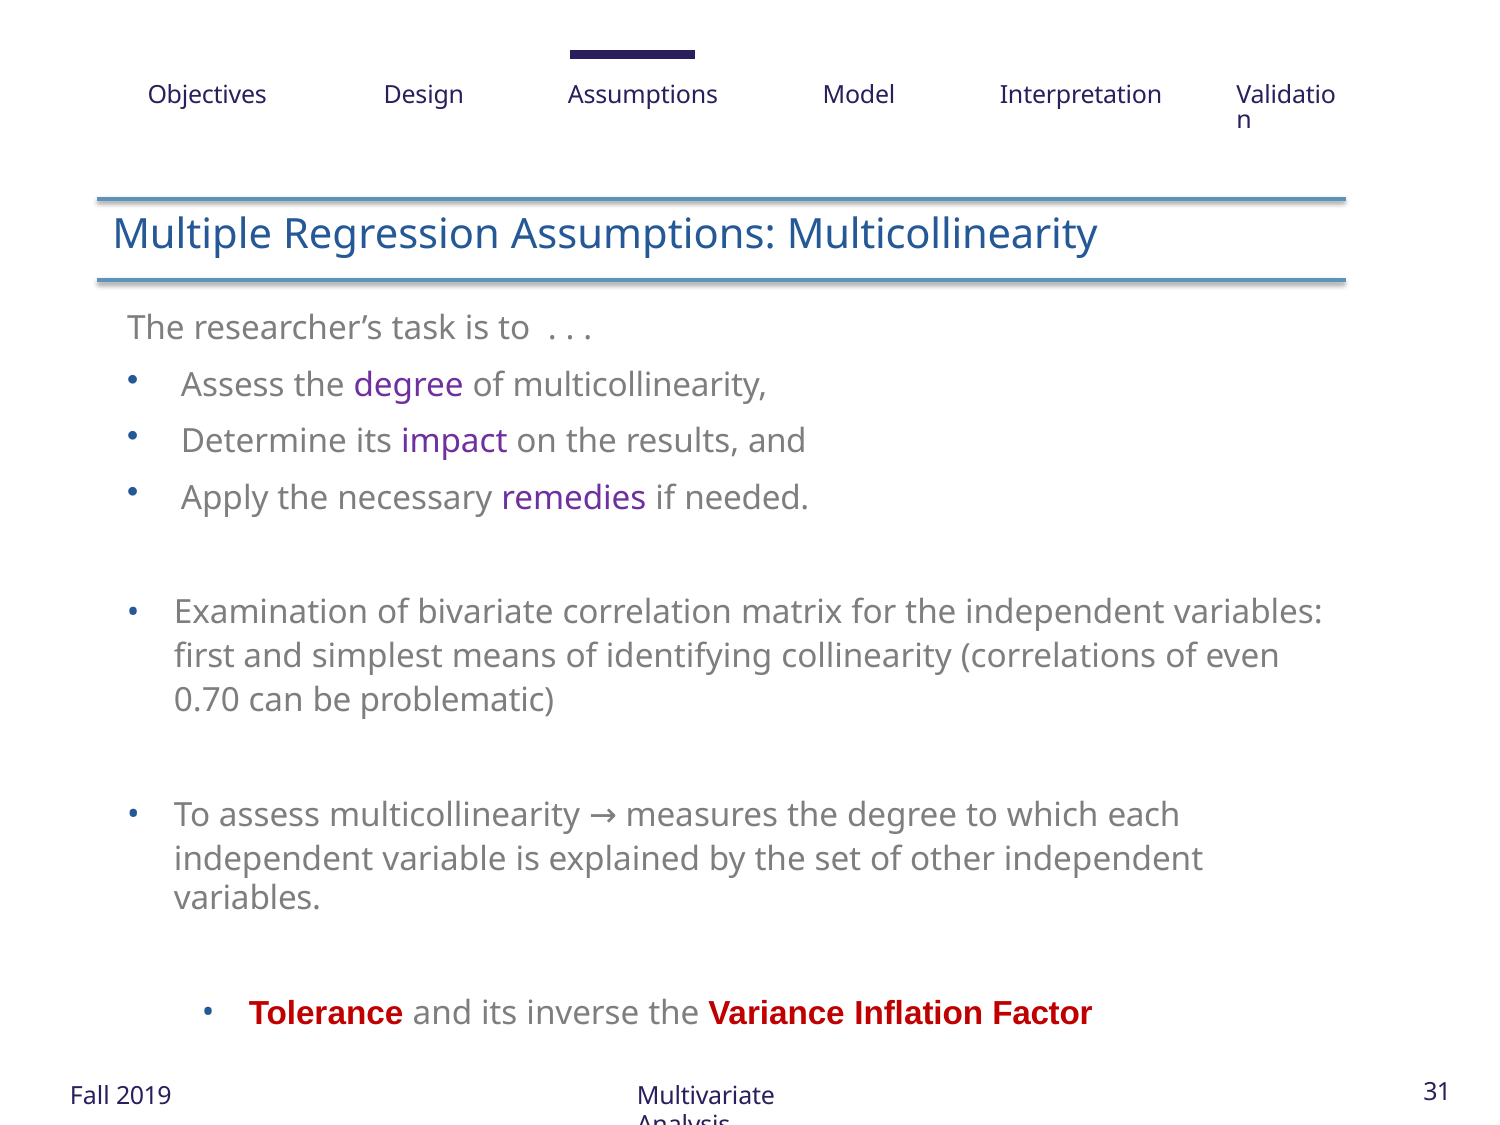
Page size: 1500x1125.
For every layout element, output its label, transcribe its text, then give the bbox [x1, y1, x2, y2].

table_header Assumptions [515, 85, 767, 136]
footer Fall 2019 [68, 1079, 175, 1125]
table_header Model [767, 85, 945, 136]
table_header Objectives [142, 85, 324, 136]
table_header Design [324, 85, 515, 136]
text_box The researcher’s task is to . . . Assess the degree of multicollinearity, Determine its impact on the results, and Apply the necessary remedies if needed. Examination of bivariate correlation matrix for the independent variables: first and simplest means of identifying collinearity (correlations of even 0.70 can be problematic) To assess multicollinearity → measures the degree to which each independent variable is explained by the set of other independent variables. Tolerance and its inverse the Variance Inflation Factor [125, 302, 1331, 1031]
table_header Validation [1192, 85, 1350, 136]
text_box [90, 192, 1356, 212]
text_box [90, 274, 1356, 293]
slide_number 31 [1417, 1079, 1460, 1125]
slide_number Multivariate Analysis [634, 1079, 865, 1125]
table_header Interpretation [945, 85, 1192, 136]
title Multiple Regression Assumptions: Multicollinearity [110, 204, 1473, 395]
